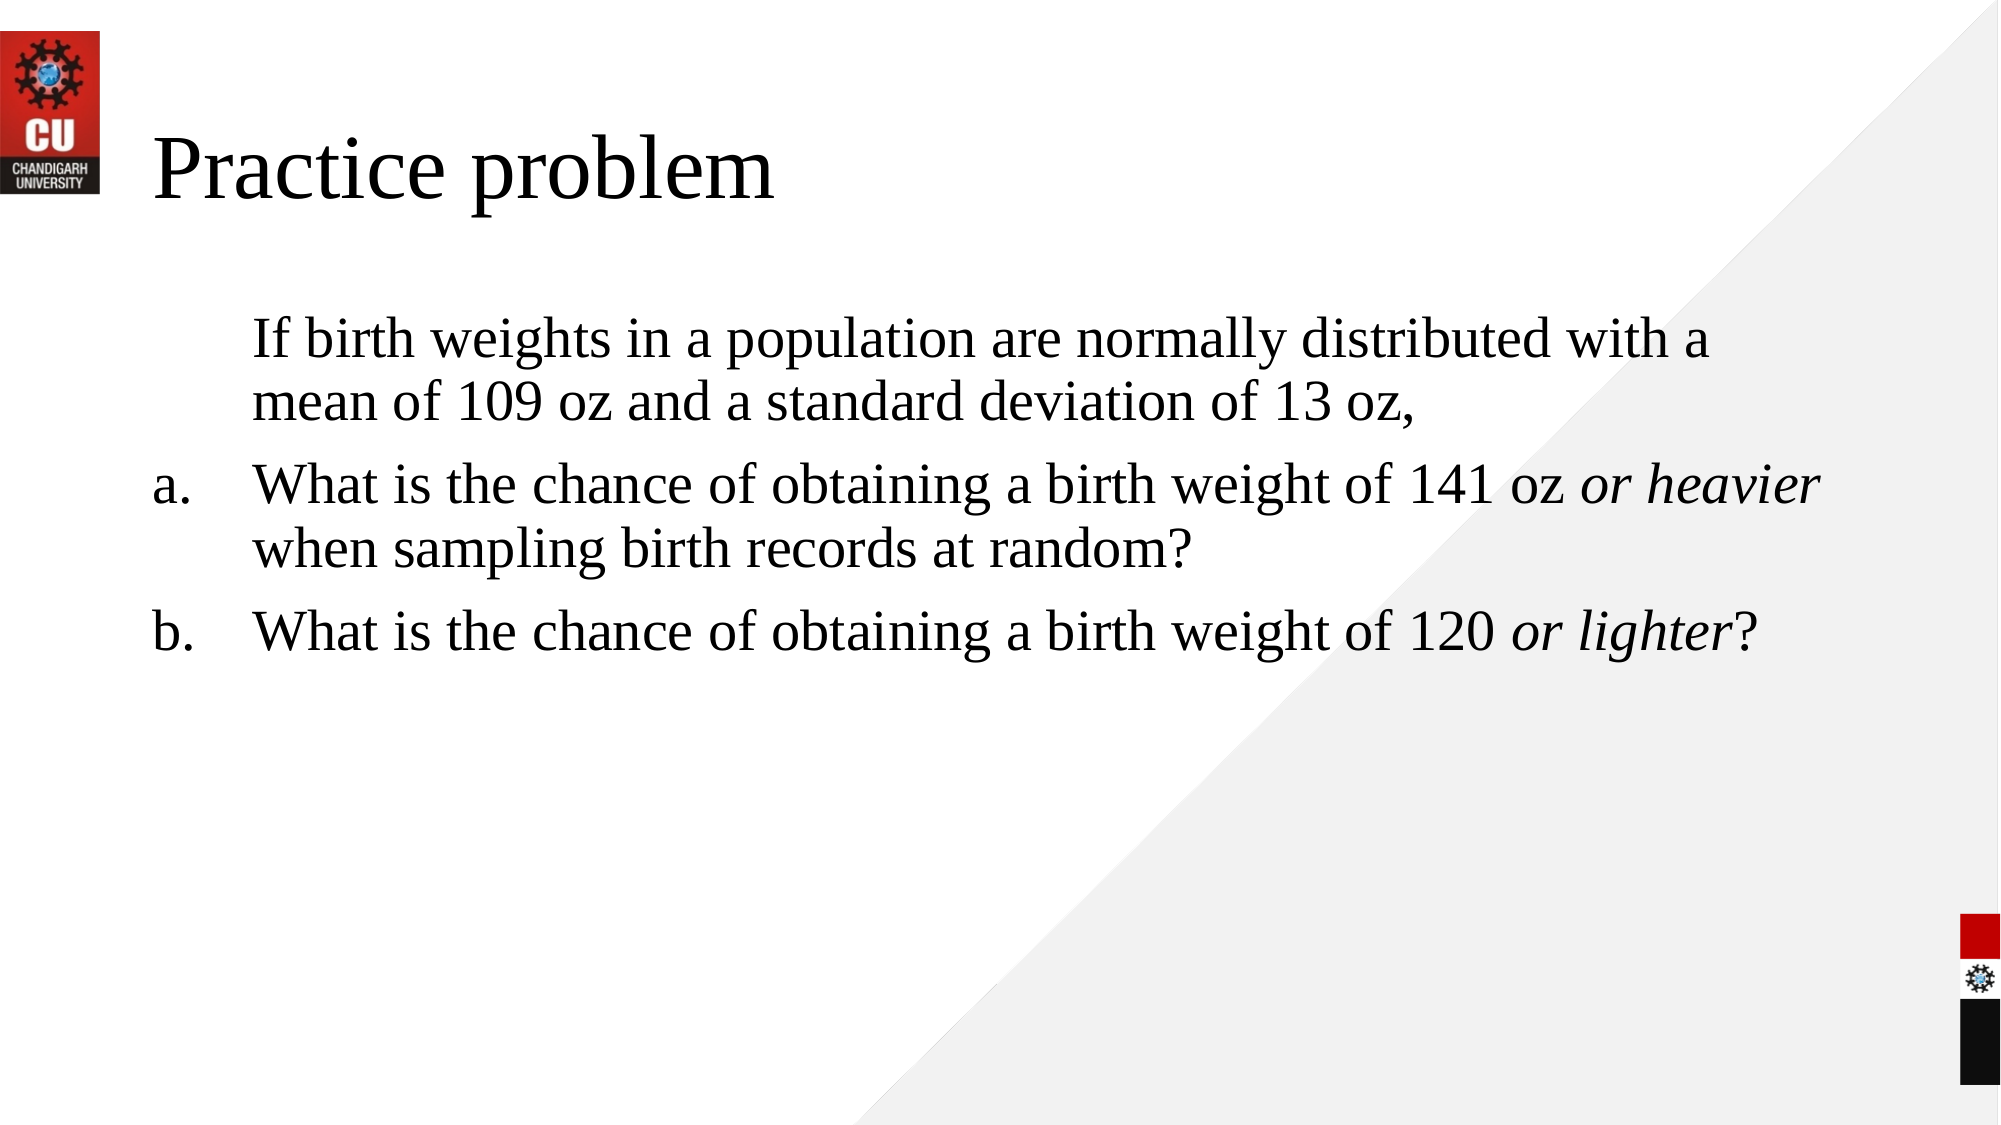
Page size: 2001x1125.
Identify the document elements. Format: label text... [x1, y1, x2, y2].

list If birth weights in a population are normally distributed with a mean of 109 oz and a standard deviation of 13 oz, What is the chance of obtaining a birth weight of 141 oz or heavier when sampling birth records at random? What is the chance of obtaining a birth weight of 120 or lighter? [137, 299, 1863, 1014]
title Practice problem [137, 59, 1863, 278]
picture [0, 0, 2001, 1125]
